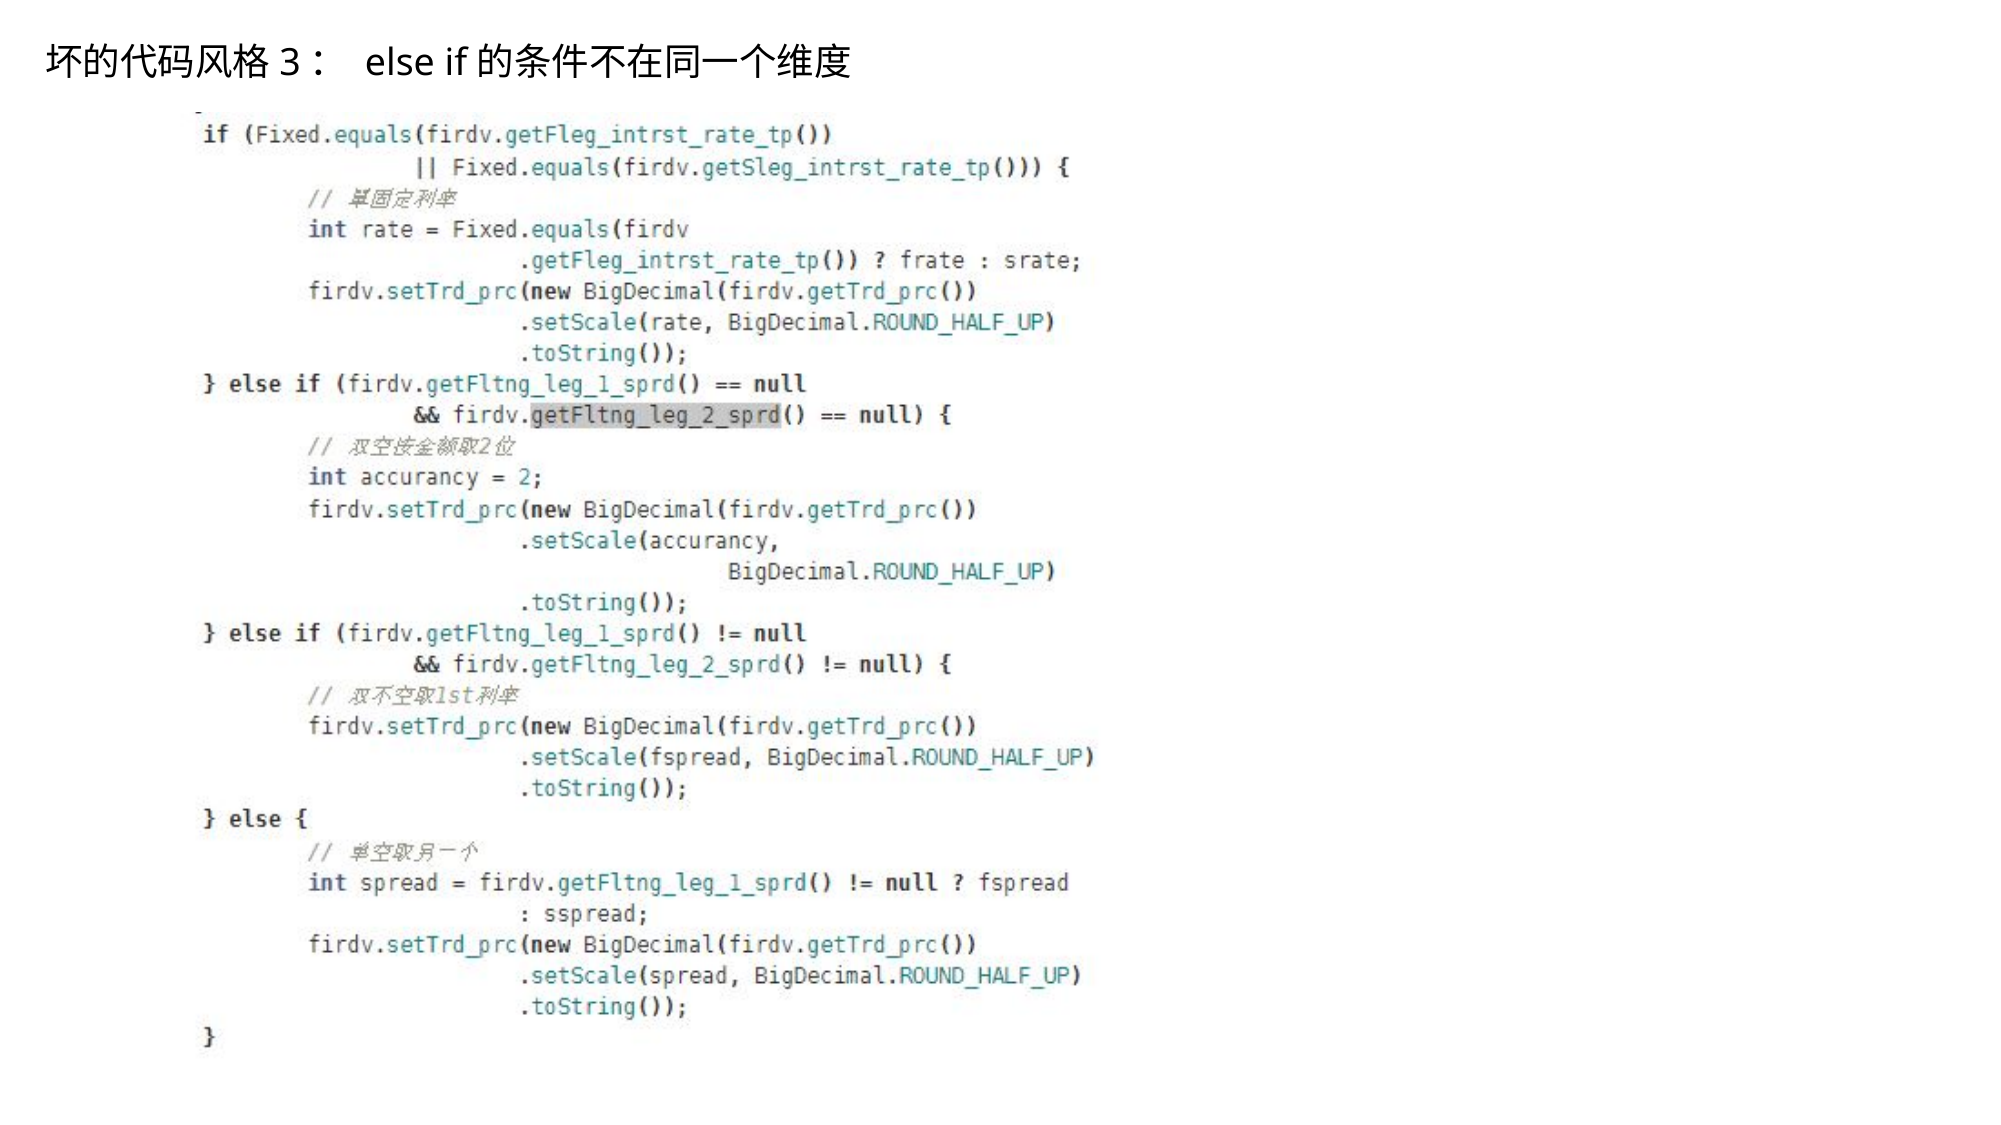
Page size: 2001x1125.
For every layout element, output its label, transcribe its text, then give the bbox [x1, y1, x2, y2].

text_box 坏的代码风格3： else if的条件不在同一个维度 [30, 30, 867, 91]
picture [166, 112, 1222, 1073]
